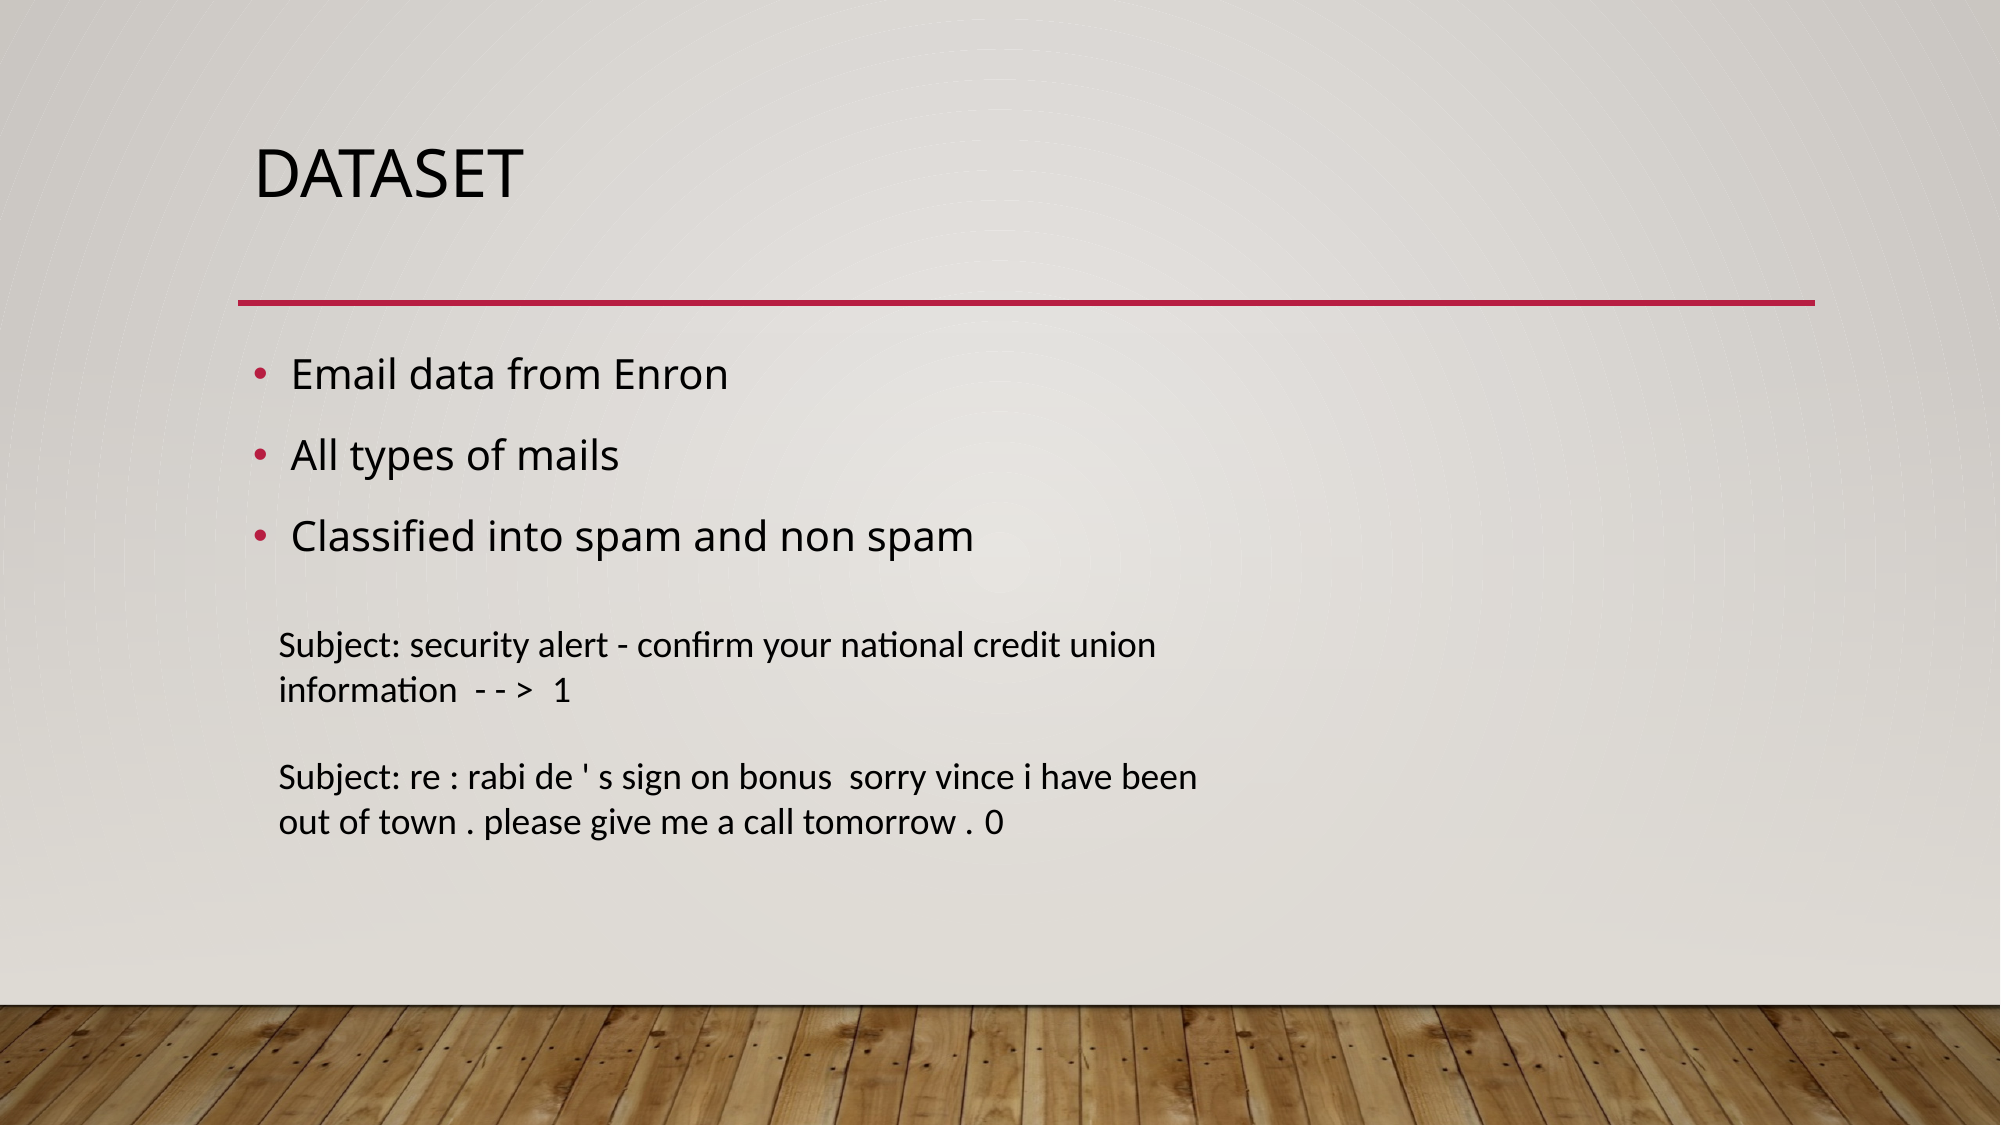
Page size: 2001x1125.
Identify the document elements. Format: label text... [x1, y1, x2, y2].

text_box Subject: security alert - confirm your national credit union information - - > 1 [263, 612, 1264, 718]
list Email data from Enron All types of mails Classified into spam and non spam [238, 330, 1814, 897]
text_box Subject: re : rabi de ' s sign on bonus sorry vince i have been out of town . please give me a call tomorrow . 0 [263, 744, 1264, 850]
title DATASET [238, 131, 1814, 305]
picture [0, 1005, 2000, 1125]
